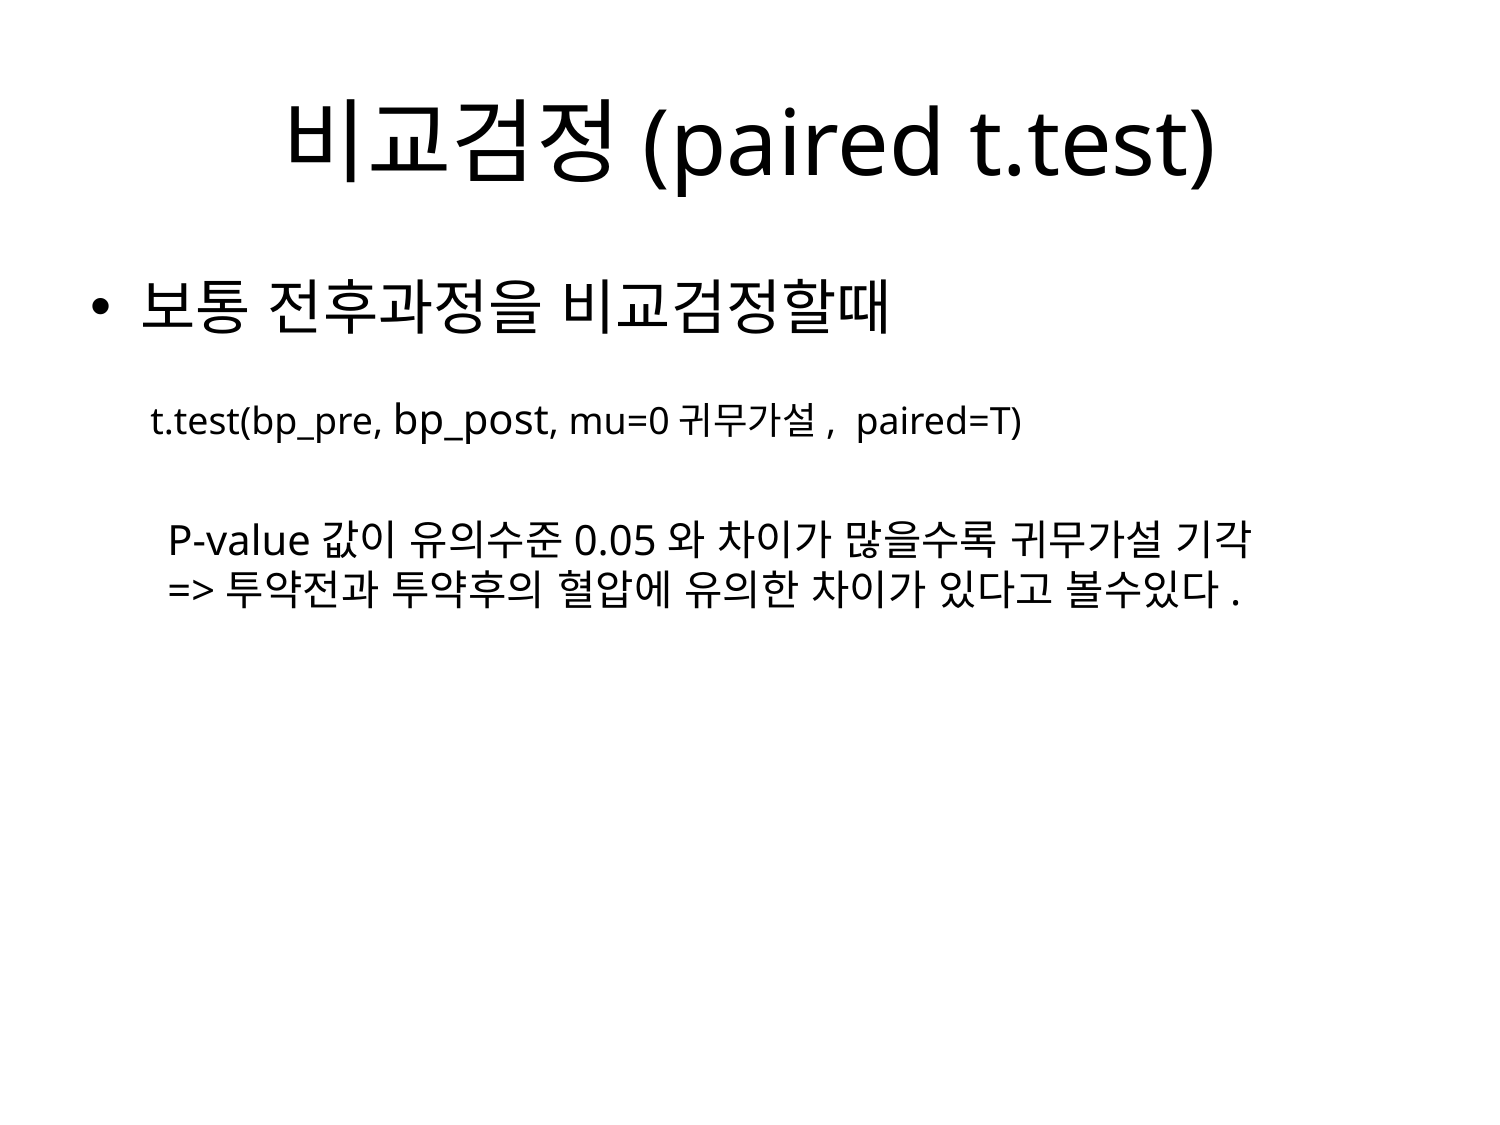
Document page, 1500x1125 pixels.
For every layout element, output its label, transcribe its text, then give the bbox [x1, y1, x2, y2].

list 보통 전후과정을 비교검정할때 [75, 262, 1341, 350]
title 비교검정(paired t.test) [75, 45, 1425, 233]
text_box t.test(bp_pre, bp_post, mu=0귀무가설, paired=T) [135, 385, 1128, 451]
text_box P-value값이 유의수준0.05와 차이가 많을수록 귀무가설 기각 =>투약전과 투약후의 혈압에 유의한 차이가 있다고 볼수있다. [152, 506, 1268, 621]
